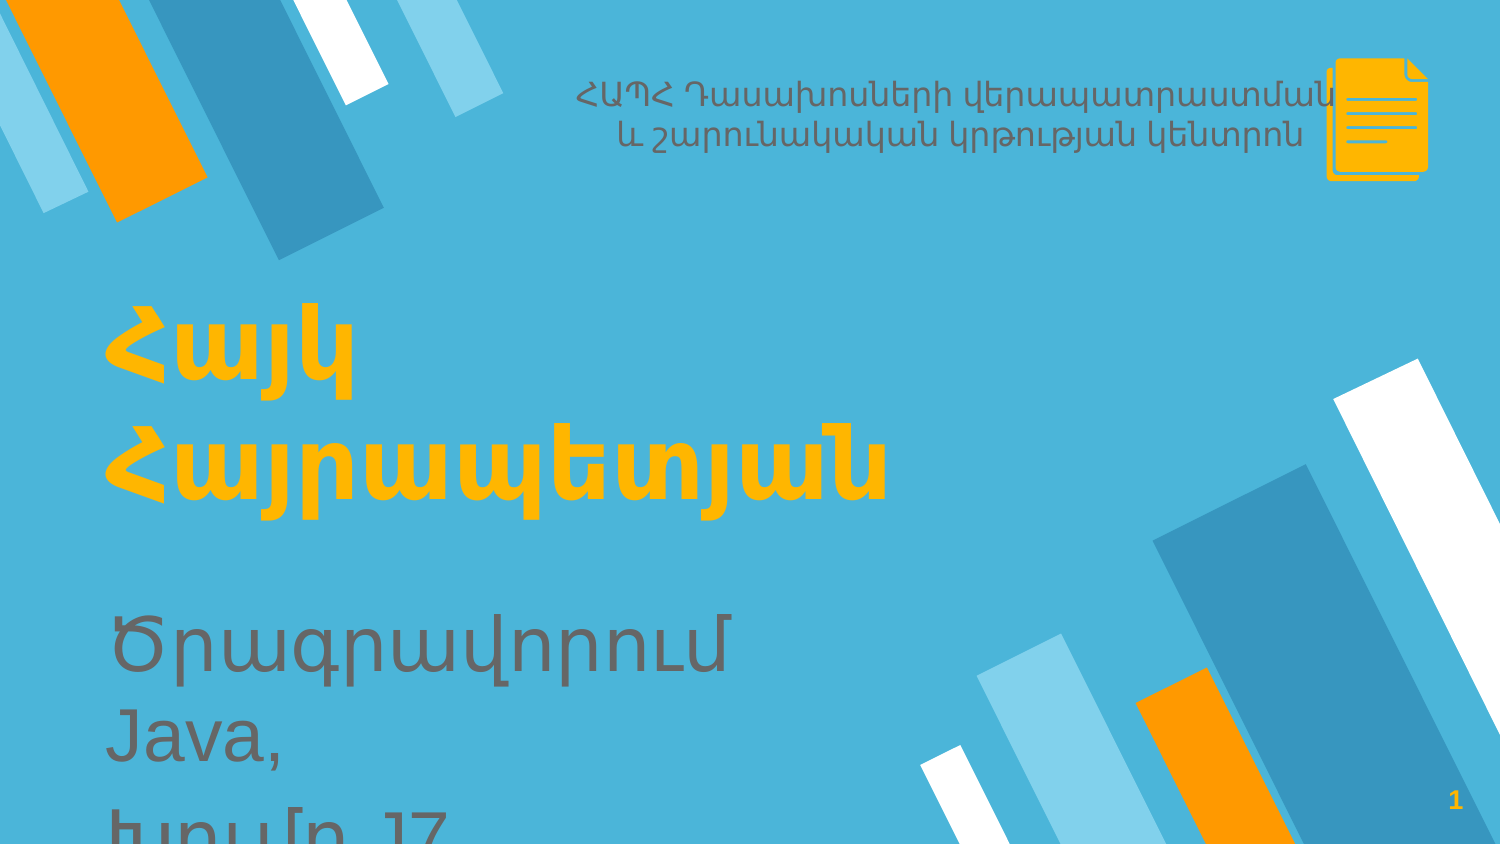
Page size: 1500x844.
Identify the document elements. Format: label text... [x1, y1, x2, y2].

text_box Հայկ Հայրապետյան [90, 264, 1173, 455]
text_box ‹#› [1411, 753, 1500, 844]
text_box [1326, 58, 1429, 182]
text_box ՀԱՊՀ Դասախոսների վերապատրաստման և շարունակական կրթության կենտրոն [556, 58, 1324, 182]
text_box Ծրագրավորում Java, Խումբ J7 [90, 581, 921, 816]
